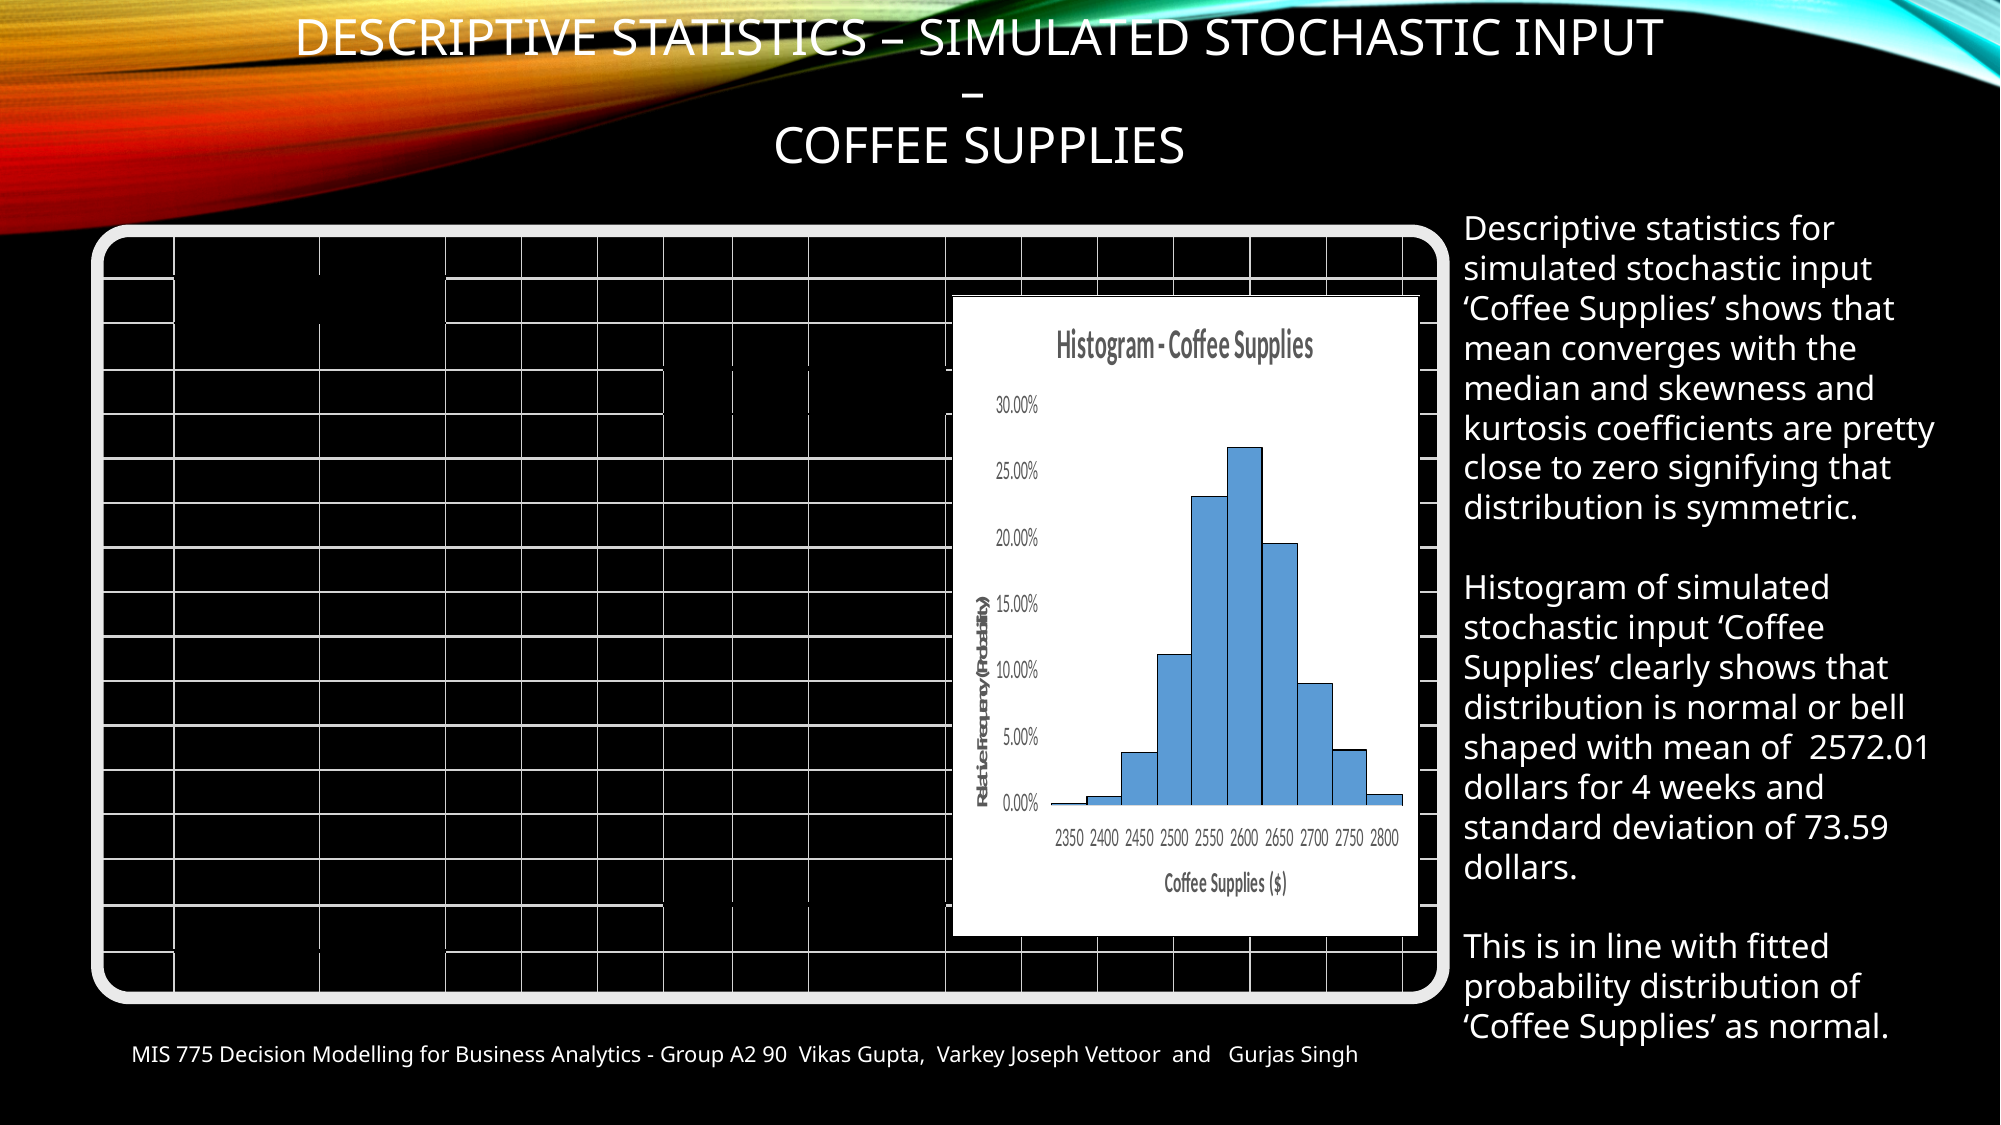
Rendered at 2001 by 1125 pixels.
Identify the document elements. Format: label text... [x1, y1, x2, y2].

picture [0, 0, 2000, 999]
footer MIS 775 Decision Modelling for Business Analytics - Group A2 90 Vikas Gupta, Varkey Joseph Vettoor and Gurjas Singh [116, 1030, 1551, 1078]
text_box Descriptive statistics for simulated stochastic input ‘Coffee Supplies’ shows that mean converges with the median and skewness and kurtosis coefficients are pretty close to zero signifying that distribution is symmetric. Histogram of simulated stochastic input ‘Coffee Supplies’ clearly shows that distribution is normal or bell shaped with mean of 2572.01 dollars for 4 weeks and standard deviation of 73.59 dollars. This is in line with fitted probability distribution of ‘Coffee Supplies’ as normal. [1448, 159, 1968, 1053]
title Descriptive statistics – simulated stochastic input – coffee supplies [273, 48, 1686, 199]
